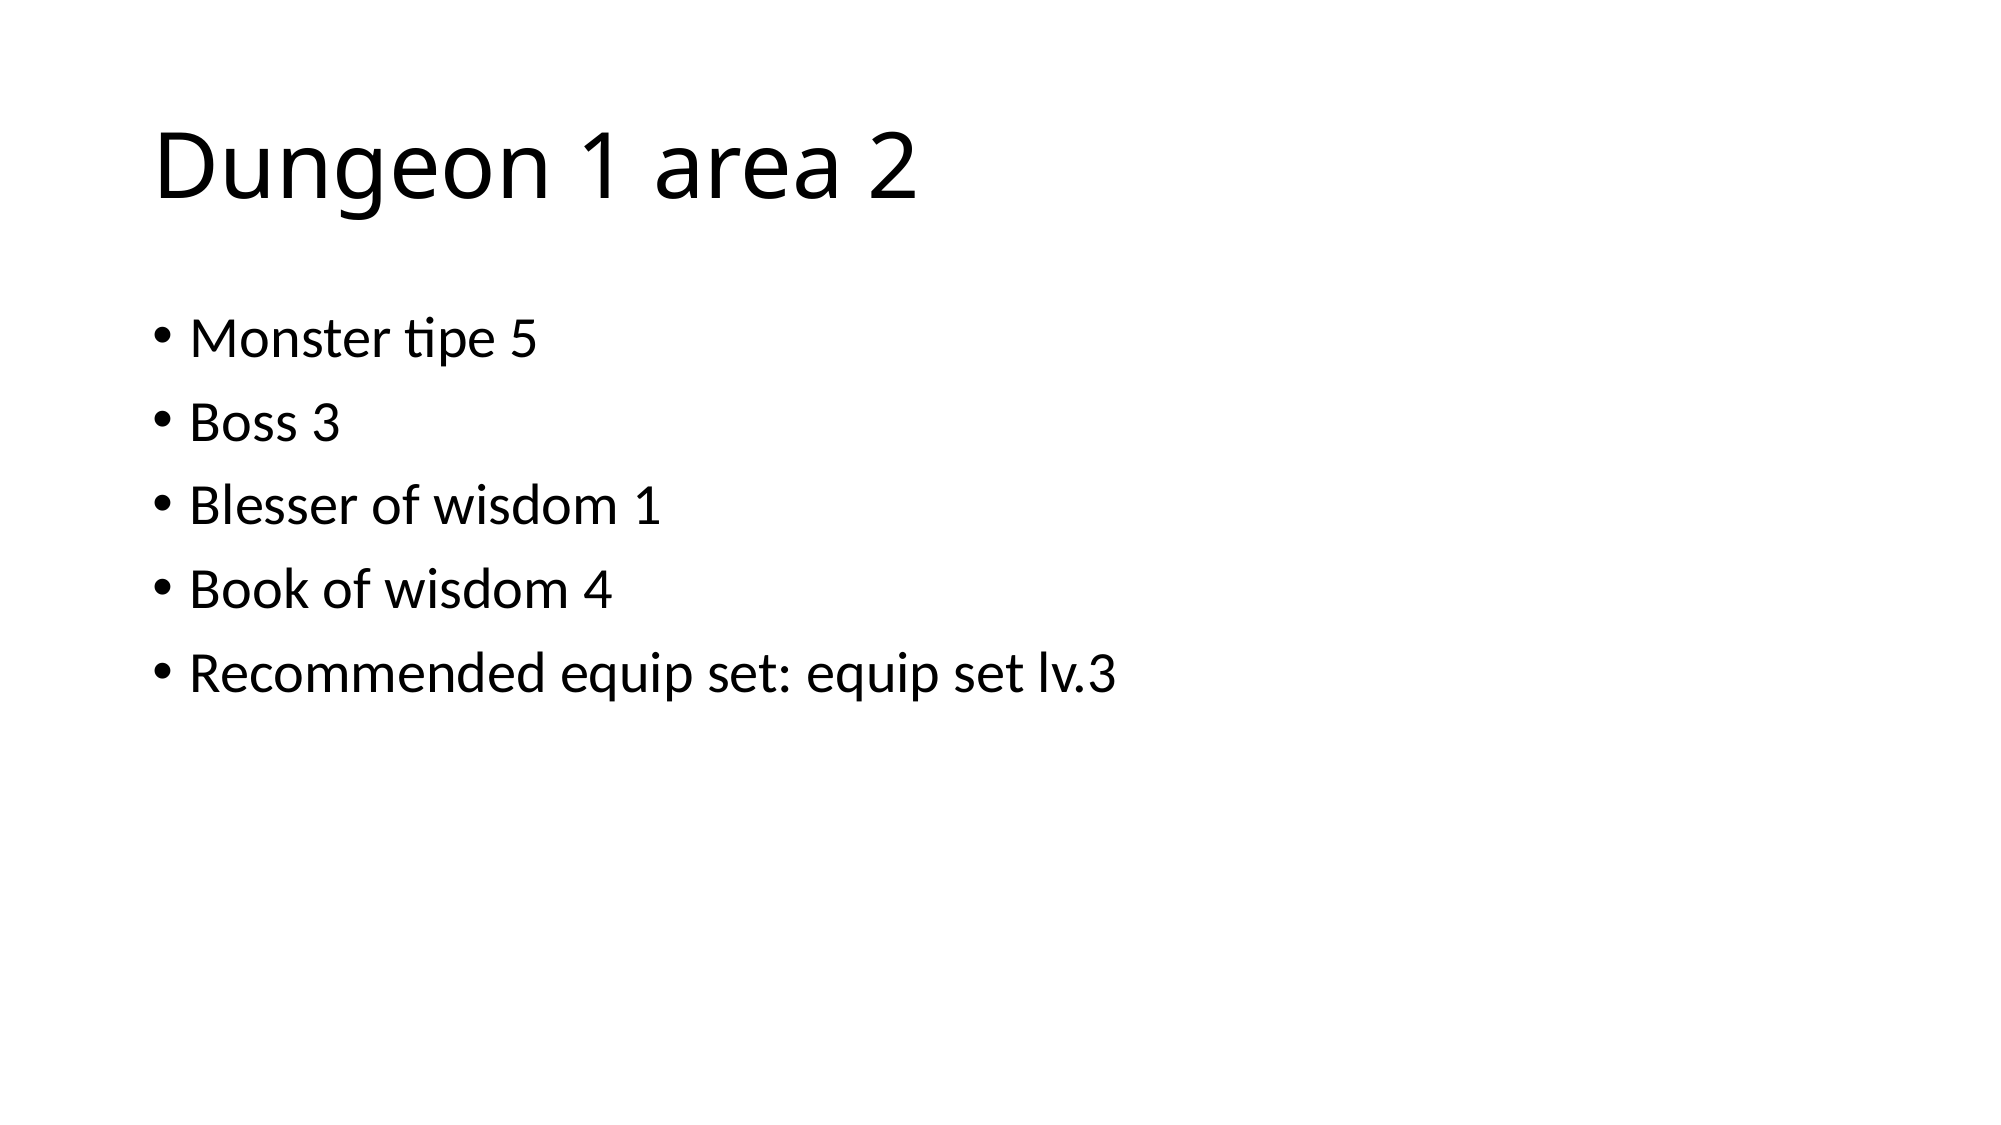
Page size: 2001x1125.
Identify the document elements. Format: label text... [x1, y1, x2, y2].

title Dungeon 1 area 2 [137, 59, 1863, 278]
list Monster tipe 5 Boss 3 Blesser of wisdom 1 Book of wisdom 4 Recommended equip set: equip set lv.3 [137, 299, 1863, 1014]
